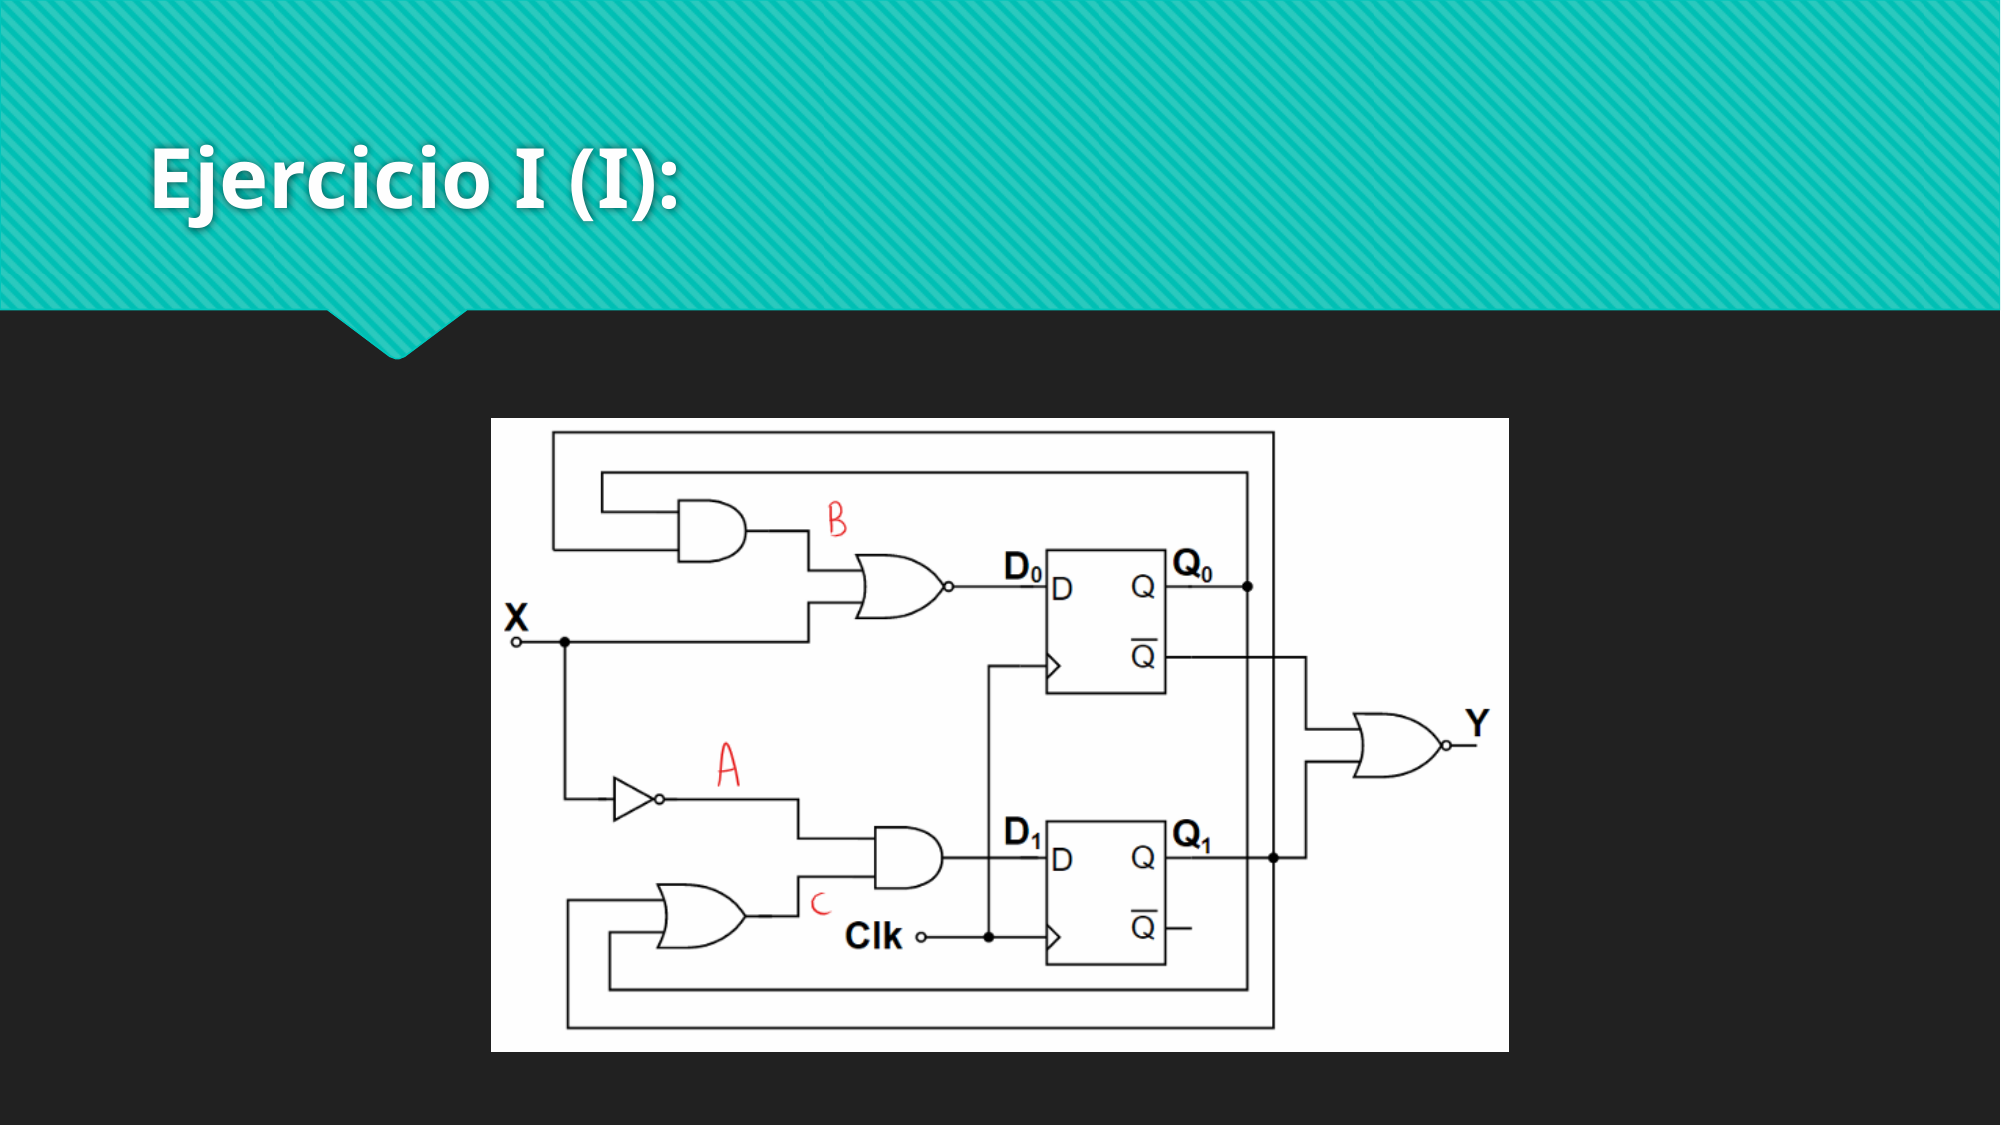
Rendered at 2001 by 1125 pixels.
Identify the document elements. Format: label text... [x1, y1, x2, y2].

title Ejercicio I (I): [132, 73, 1868, 233]
picture [491, 418, 1509, 1052]
